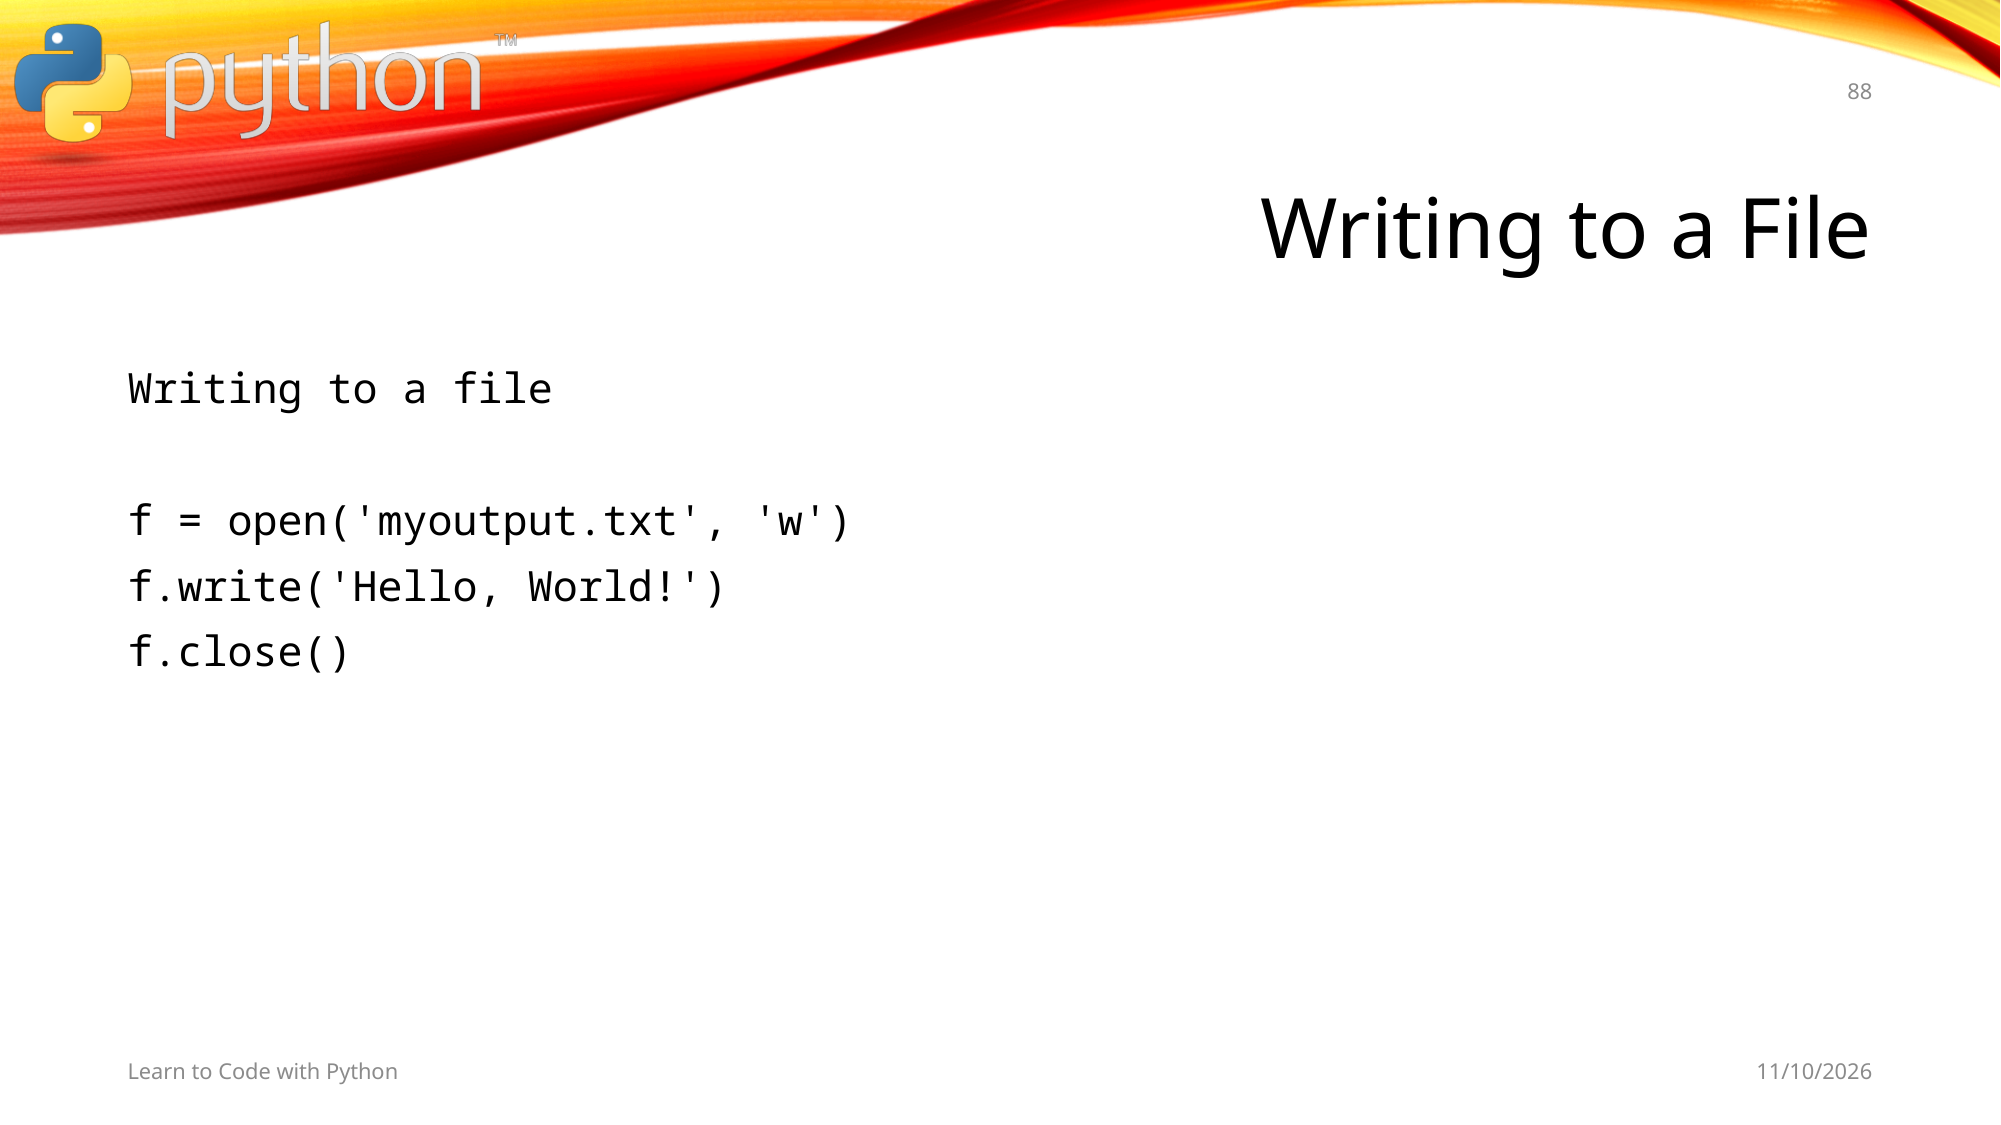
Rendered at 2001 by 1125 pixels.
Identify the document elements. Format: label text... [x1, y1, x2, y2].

picture [0, 0, 2000, 237]
title Writing to a File [474, 125, 1888, 338]
list Writing to a file f = open('myoutput.txt', 'w') f.write('Hello, World!') f.close() [112, 360, 1888, 1021]
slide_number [1410, 1042, 1888, 1103]
footer Learn to Code with Python [112, 1042, 1388, 1103]
slide_number 88 [1437, 62, 1888, 123]
